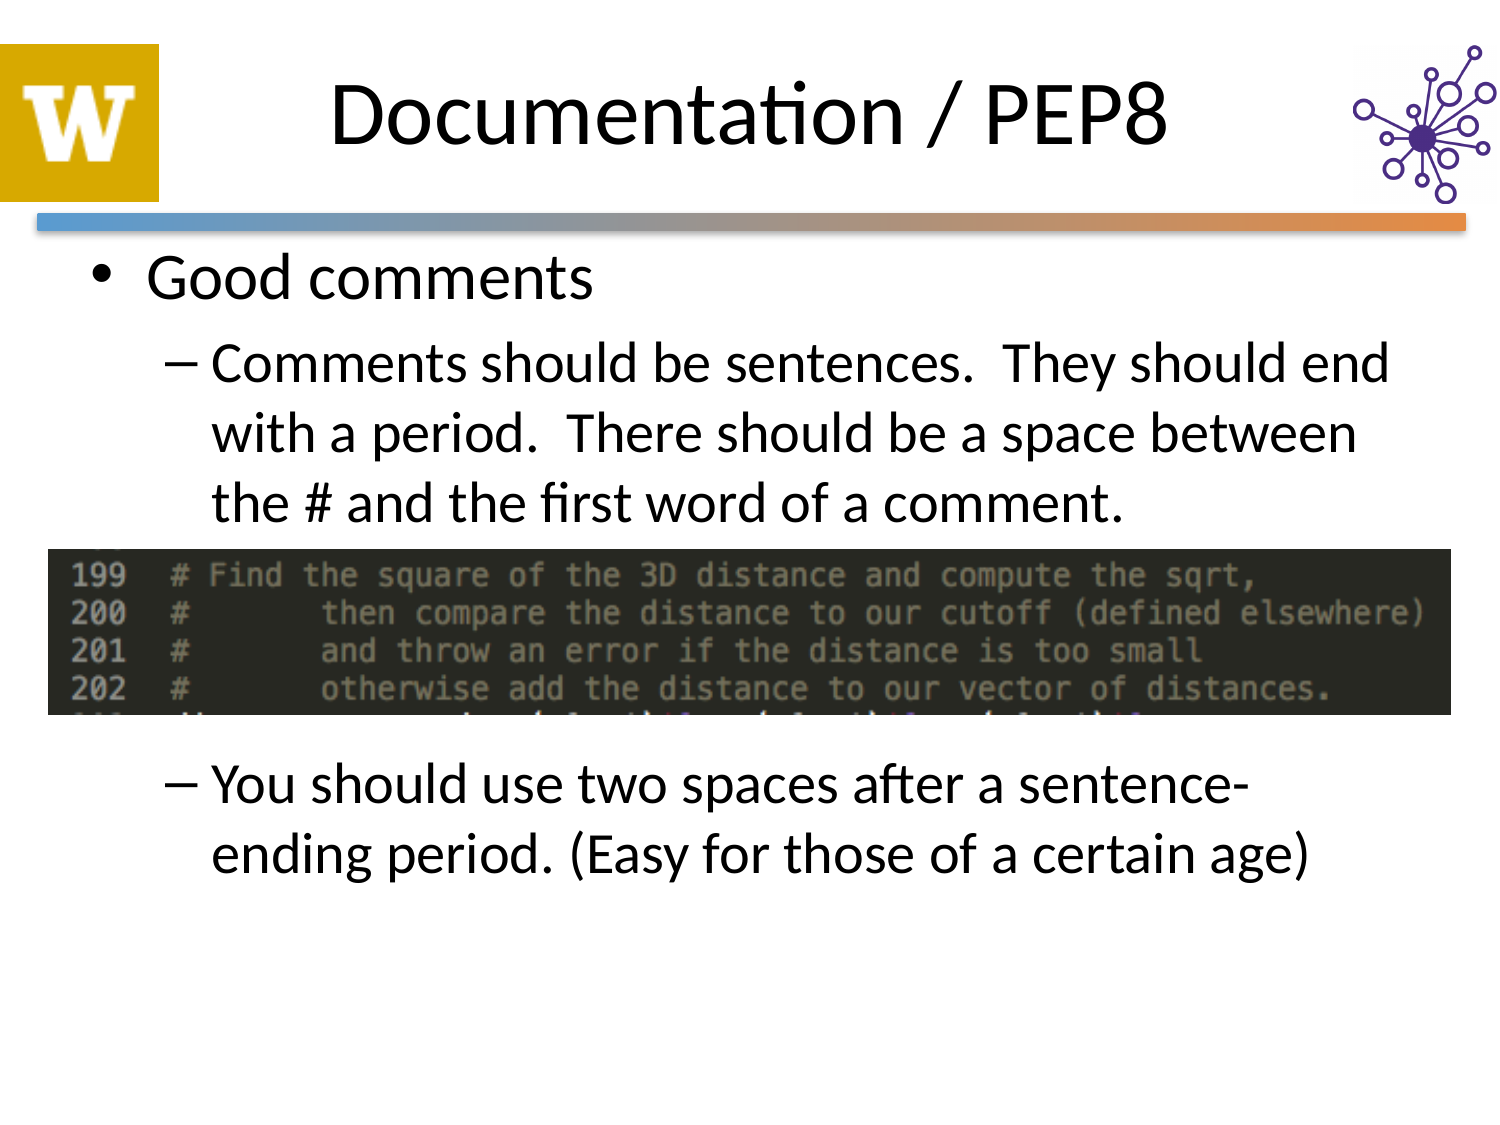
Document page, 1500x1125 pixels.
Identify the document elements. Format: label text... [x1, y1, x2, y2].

picture [1425, 45, 1497, 204]
list Good comments Comments should be sentences. They should end with a period. There should be a space between the # and the first word of a comment. You should use two spaces after a sentence-ending period. (Easy for those of a certain age) [75, 724, 1425, 975]
list Good comments Comments should be sentences. They should end with a period. There should be a space between the # and the first word of a comment. You should use two spaces after a sentence-ending period. (Easy for those of a certain age) [75, 224, 1425, 548]
picture [0, 44, 159, 202]
picture [48, 549, 1452, 715]
title Documentation / PEP8 [75, 45, 1425, 224]
